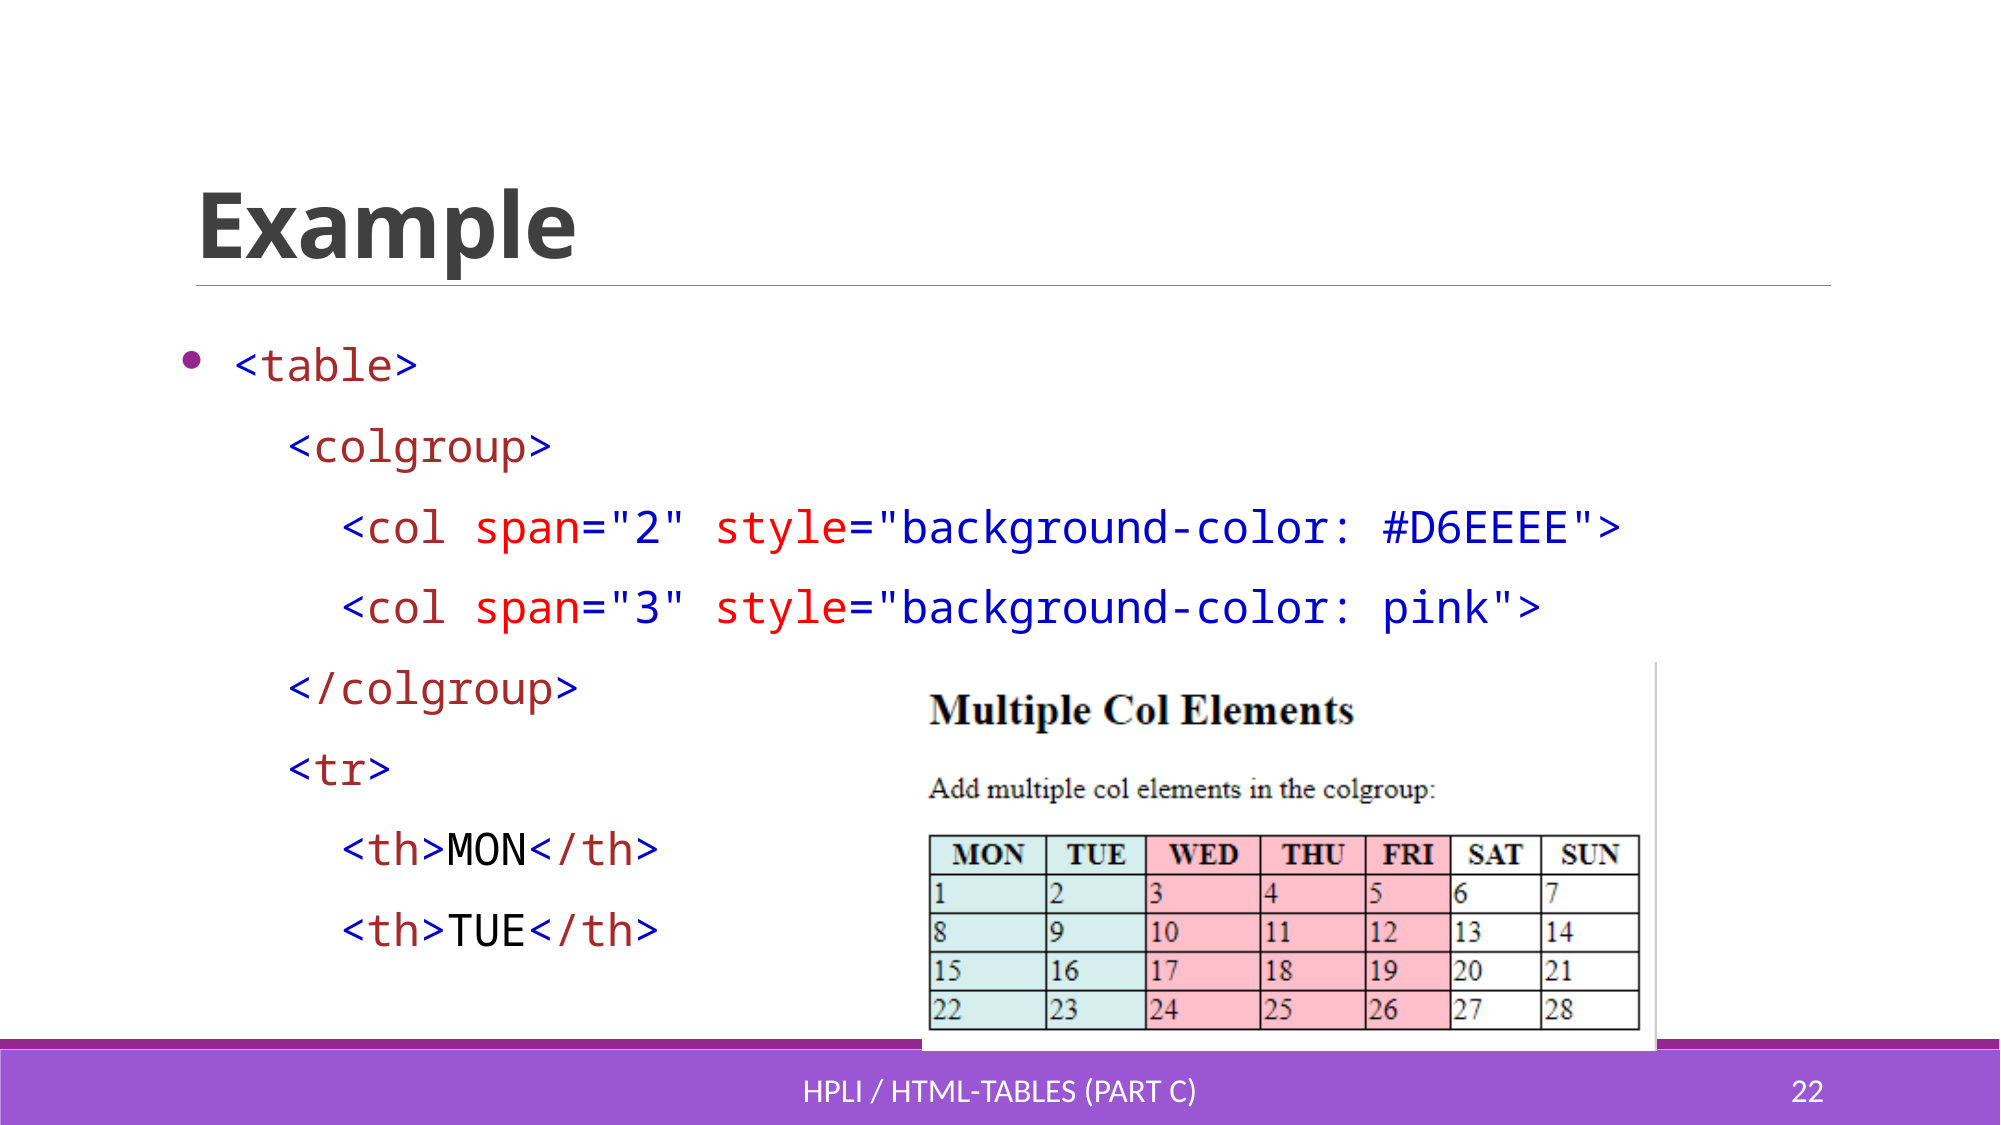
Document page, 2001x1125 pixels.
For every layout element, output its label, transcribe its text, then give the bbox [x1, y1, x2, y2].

list <table> <colgroup> <col span="2" style="background-color: #D6EEEE"> <col span="3" style="background-color: pink"> </colgroup> <tr> <th>MON</th> <th>TUE</th> [180, 302, 1830, 963]
slide_number 21 [1624, 1059, 1840, 1120]
title Example [180, 47, 1830, 285]
footer HPLI / HTML-Tables (part C) [604, 1059, 1396, 1120]
picture [922, 661, 1657, 1052]
